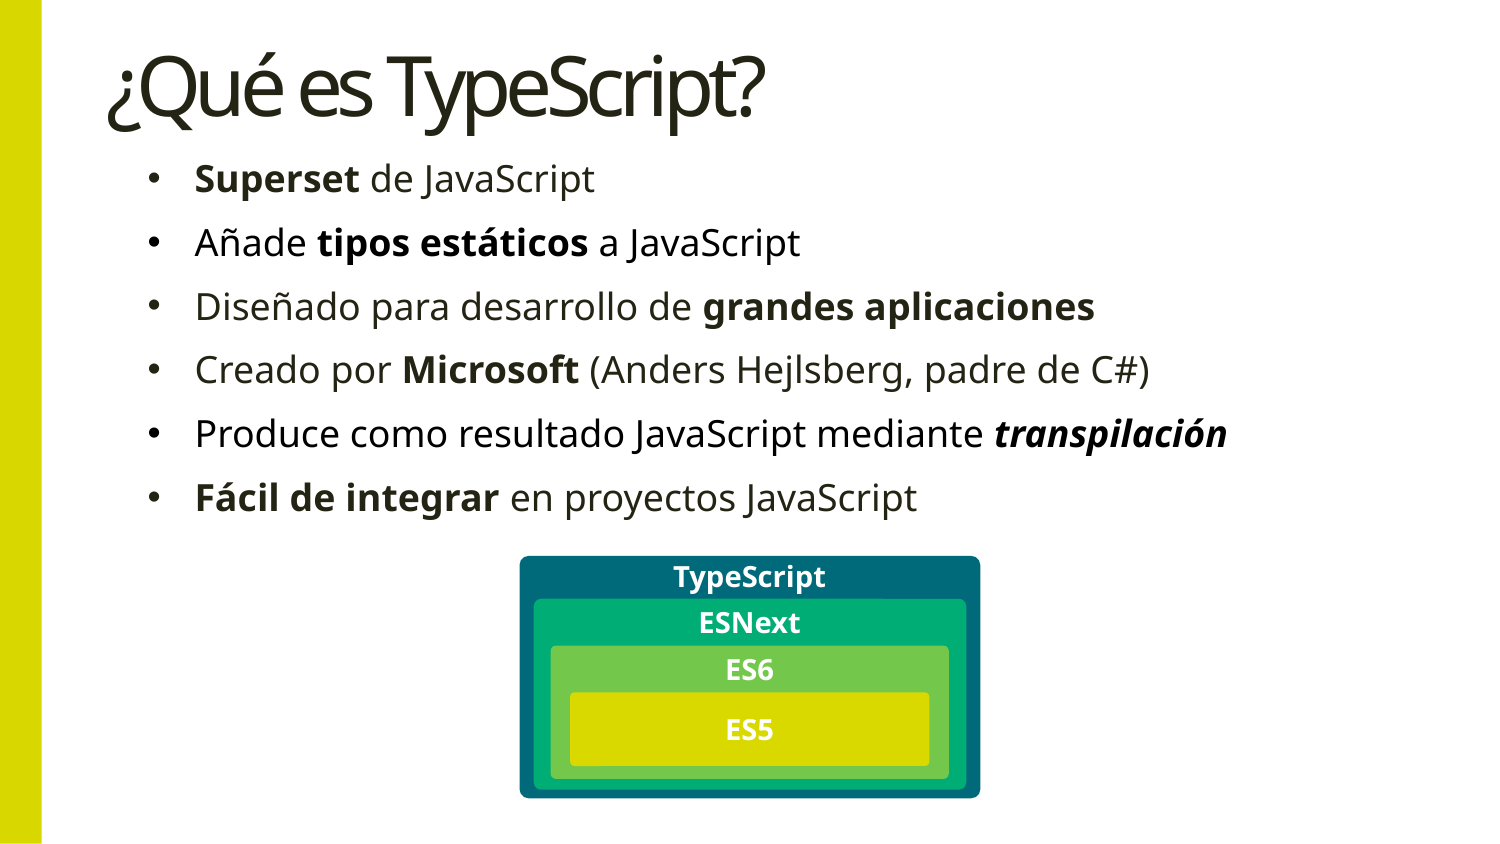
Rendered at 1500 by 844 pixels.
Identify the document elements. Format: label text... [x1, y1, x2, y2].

text_box [550, 645, 949, 779]
text_box Fácil de integrar en proyectos JavaScript [147, 474, 1404, 520]
text_box ES6 [681, 649, 818, 689]
text_box Añade tipos estáticos a JavaScript [147, 218, 1404, 264]
text_box Creado por Microsoft (Anders Hejlsberg, padre de C#) [147, 346, 1404, 392]
text_box [0, 0, 42, 844]
text_box [519, 555, 981, 799]
text_box [533, 598, 967, 790]
text_box Superset de JavaScript [147, 154, 1404, 200]
text_box Produce como resultado JavaScript mediante transpilación [147, 410, 1404, 474]
text_box Diseñado para desarrollo de grandes aplicaciones [147, 282, 1404, 328]
text_box ESNext [646, 602, 854, 642]
text_box TypeScript [604, 555, 895, 595]
title ¿Qué es TypeScript? [105, 0, 1460, 134]
text_box ES5 [570, 692, 930, 767]
